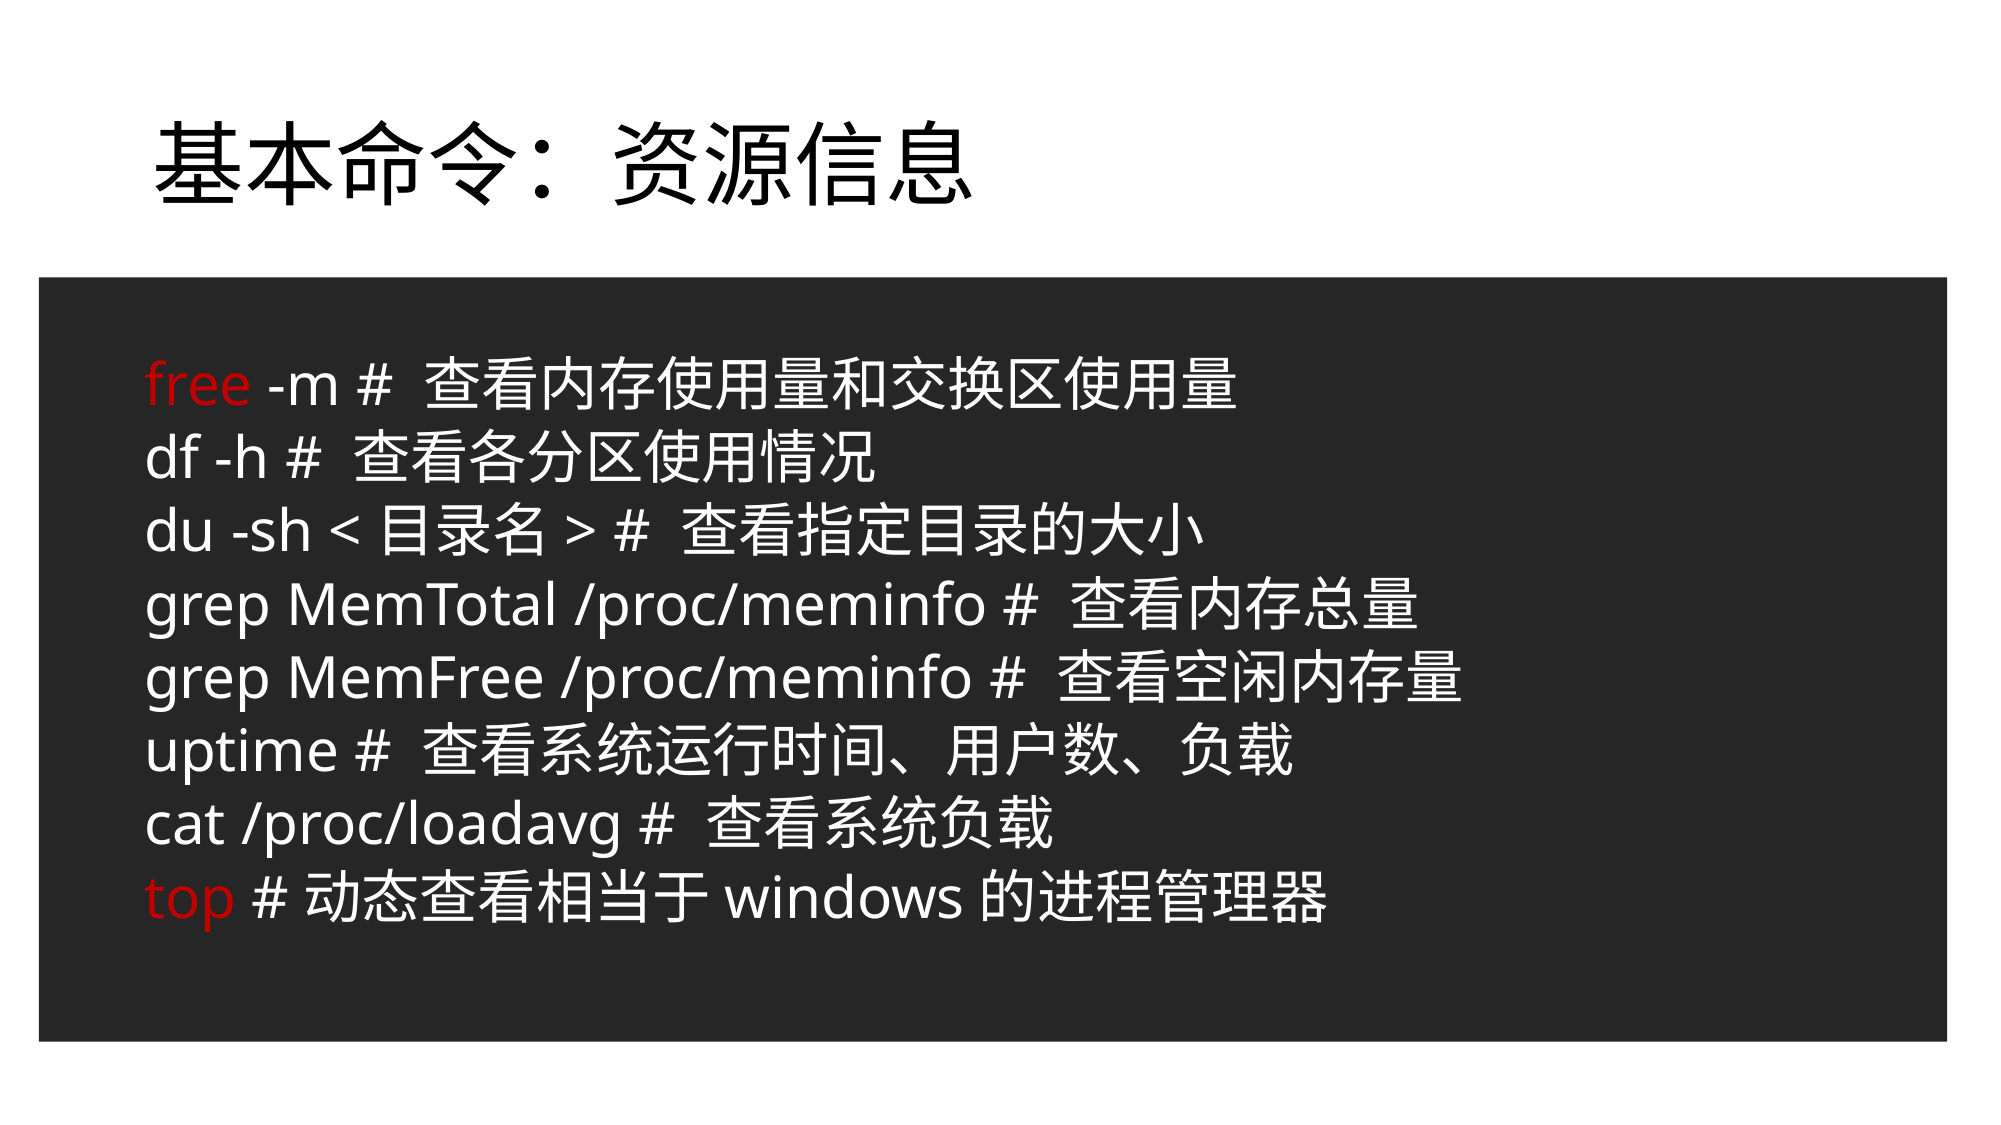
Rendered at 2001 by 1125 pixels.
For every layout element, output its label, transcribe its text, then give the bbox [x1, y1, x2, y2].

list free -m # 查看内存使用量和交换区使用量 df -h # 查看各分区使用情况 du -sh <目录名> # 查看指定目录的大小 grep MemTotal /proc/meminfo # 查看内存总量 grep MemFree /proc/meminfo # 查看空闲内存量 uptime # 查看系统运行时间、用户数、负载 cat /proc/loadavg # 查看系统负载 top #动态查看相当于windows的进程管理器 [38, 277, 1948, 1042]
title 基本命令：资源信息 [137, 59, 1863, 277]
